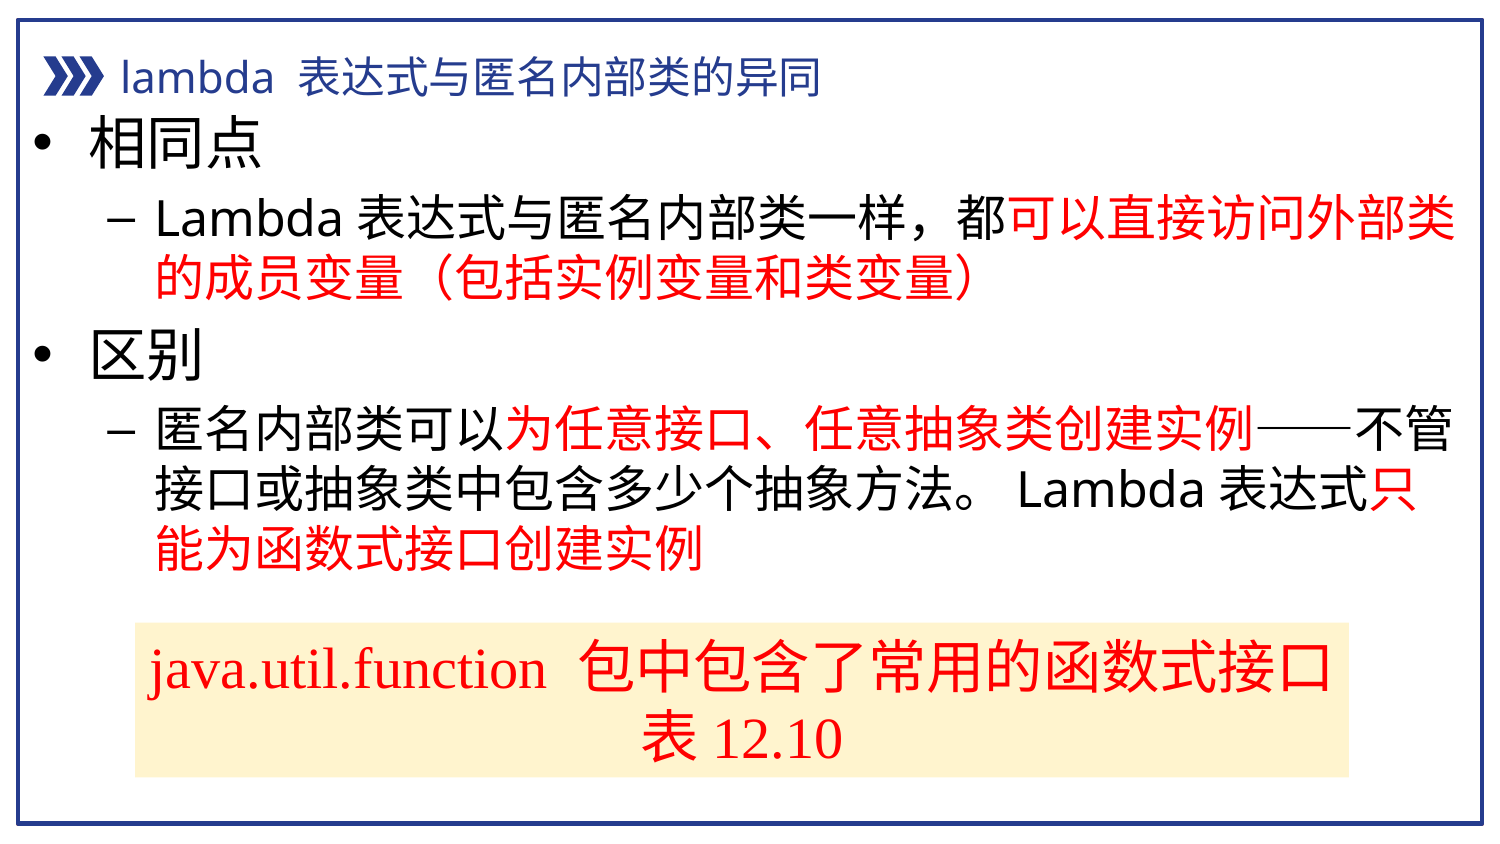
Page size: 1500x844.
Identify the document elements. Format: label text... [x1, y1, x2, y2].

text_box java.util.function 包中包含了常用的函数式接口 表12.10 [135, 622, 1349, 778]
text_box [43, 41, 834, 111]
text_box 相同点 Lambda表达式与匿名内部类一样，都可以直接访问外部类的成员变量（包括实例变量和类变量） 区别 匿名内部类可以为任意接口、任意抽象类创建实例——不管接口或抽象类中包含多少个抽象方法。Lambda表达式只能为函数式接口创建实例 [17, 98, 1483, 824]
text_box [16, 18, 1484, 826]
